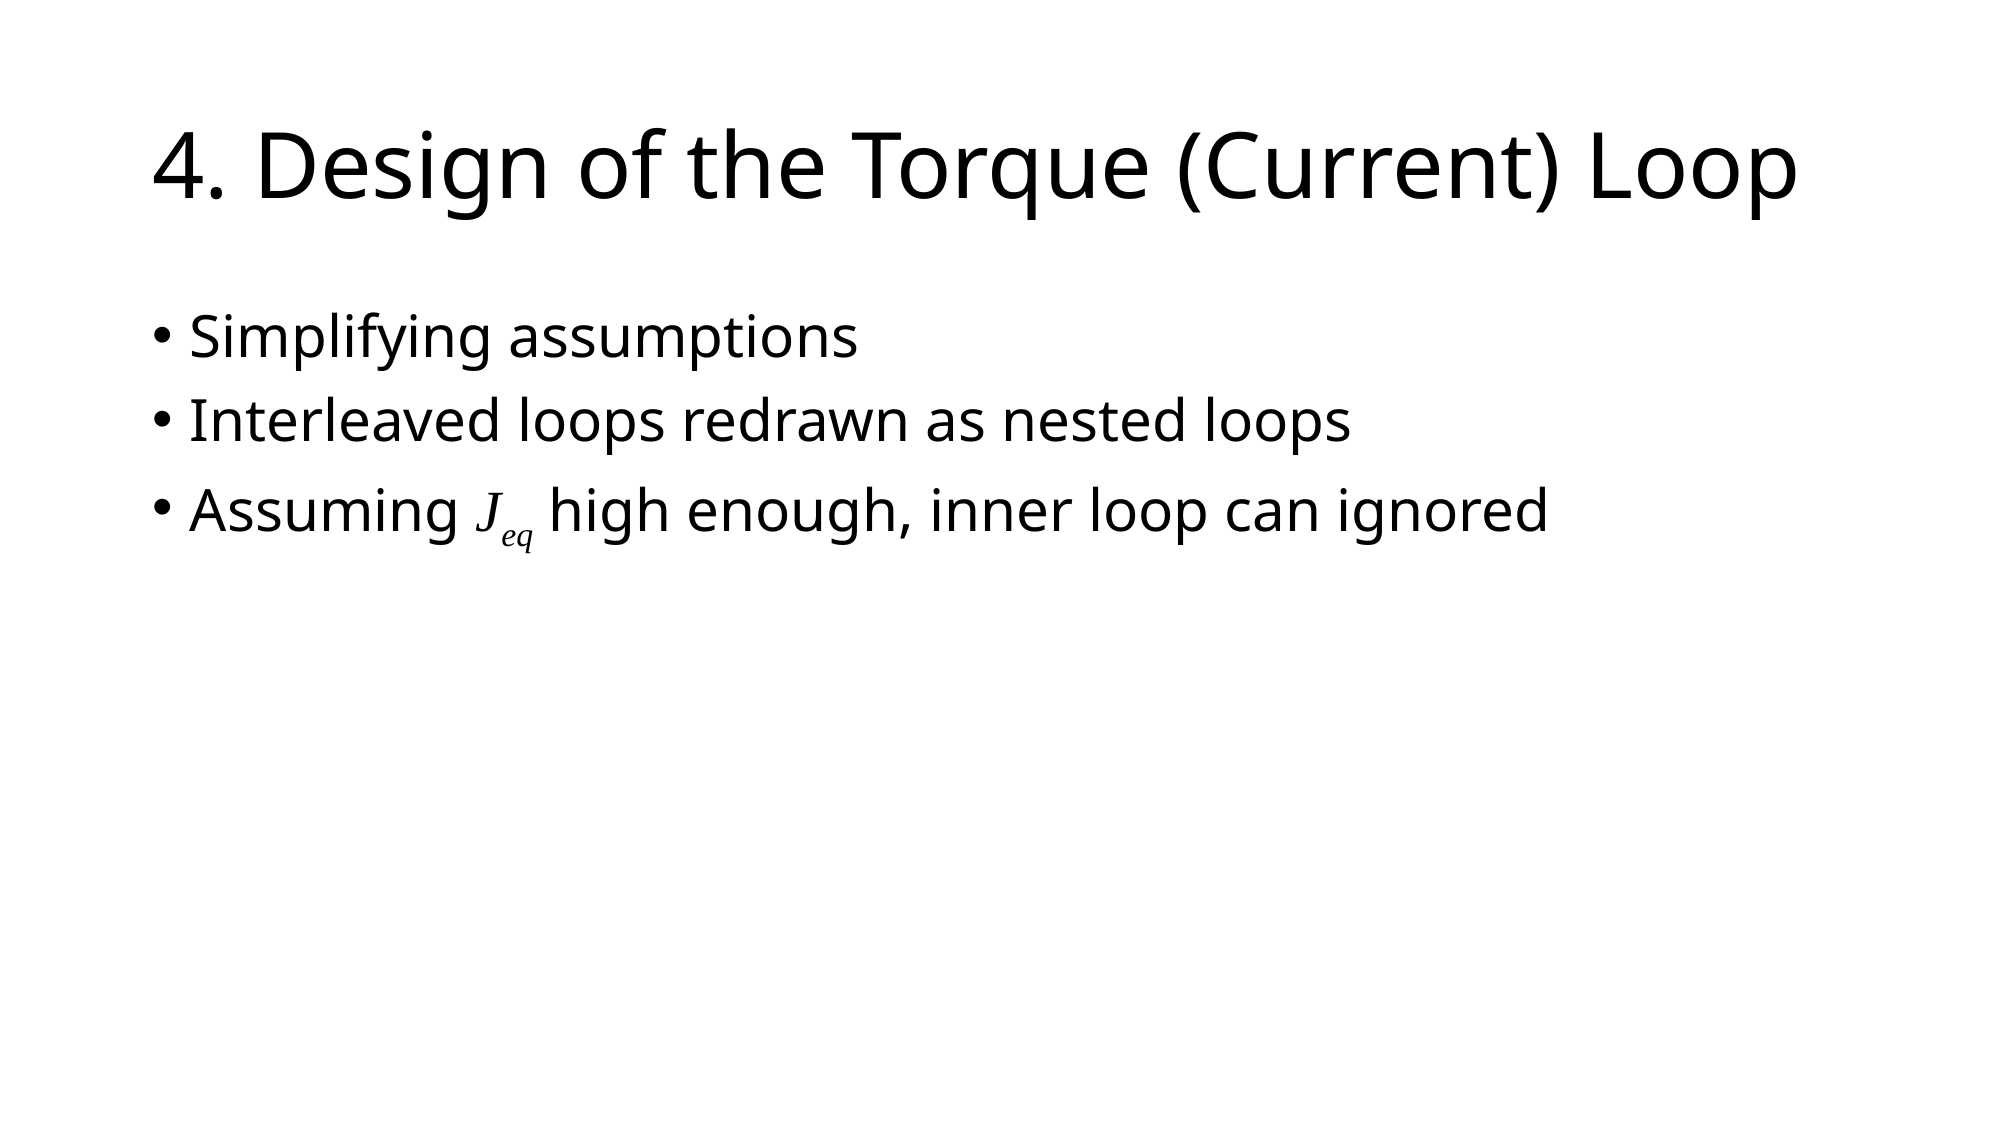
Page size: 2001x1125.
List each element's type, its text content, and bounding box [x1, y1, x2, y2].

list Simplifying assumptions Interleaved loops redrawn as nested loops Assuming Jeq high enough, inner loop can ignored [137, 299, 1863, 1014]
title 4. Design of the Torque (Current) Loop [137, 59, 1863, 278]
